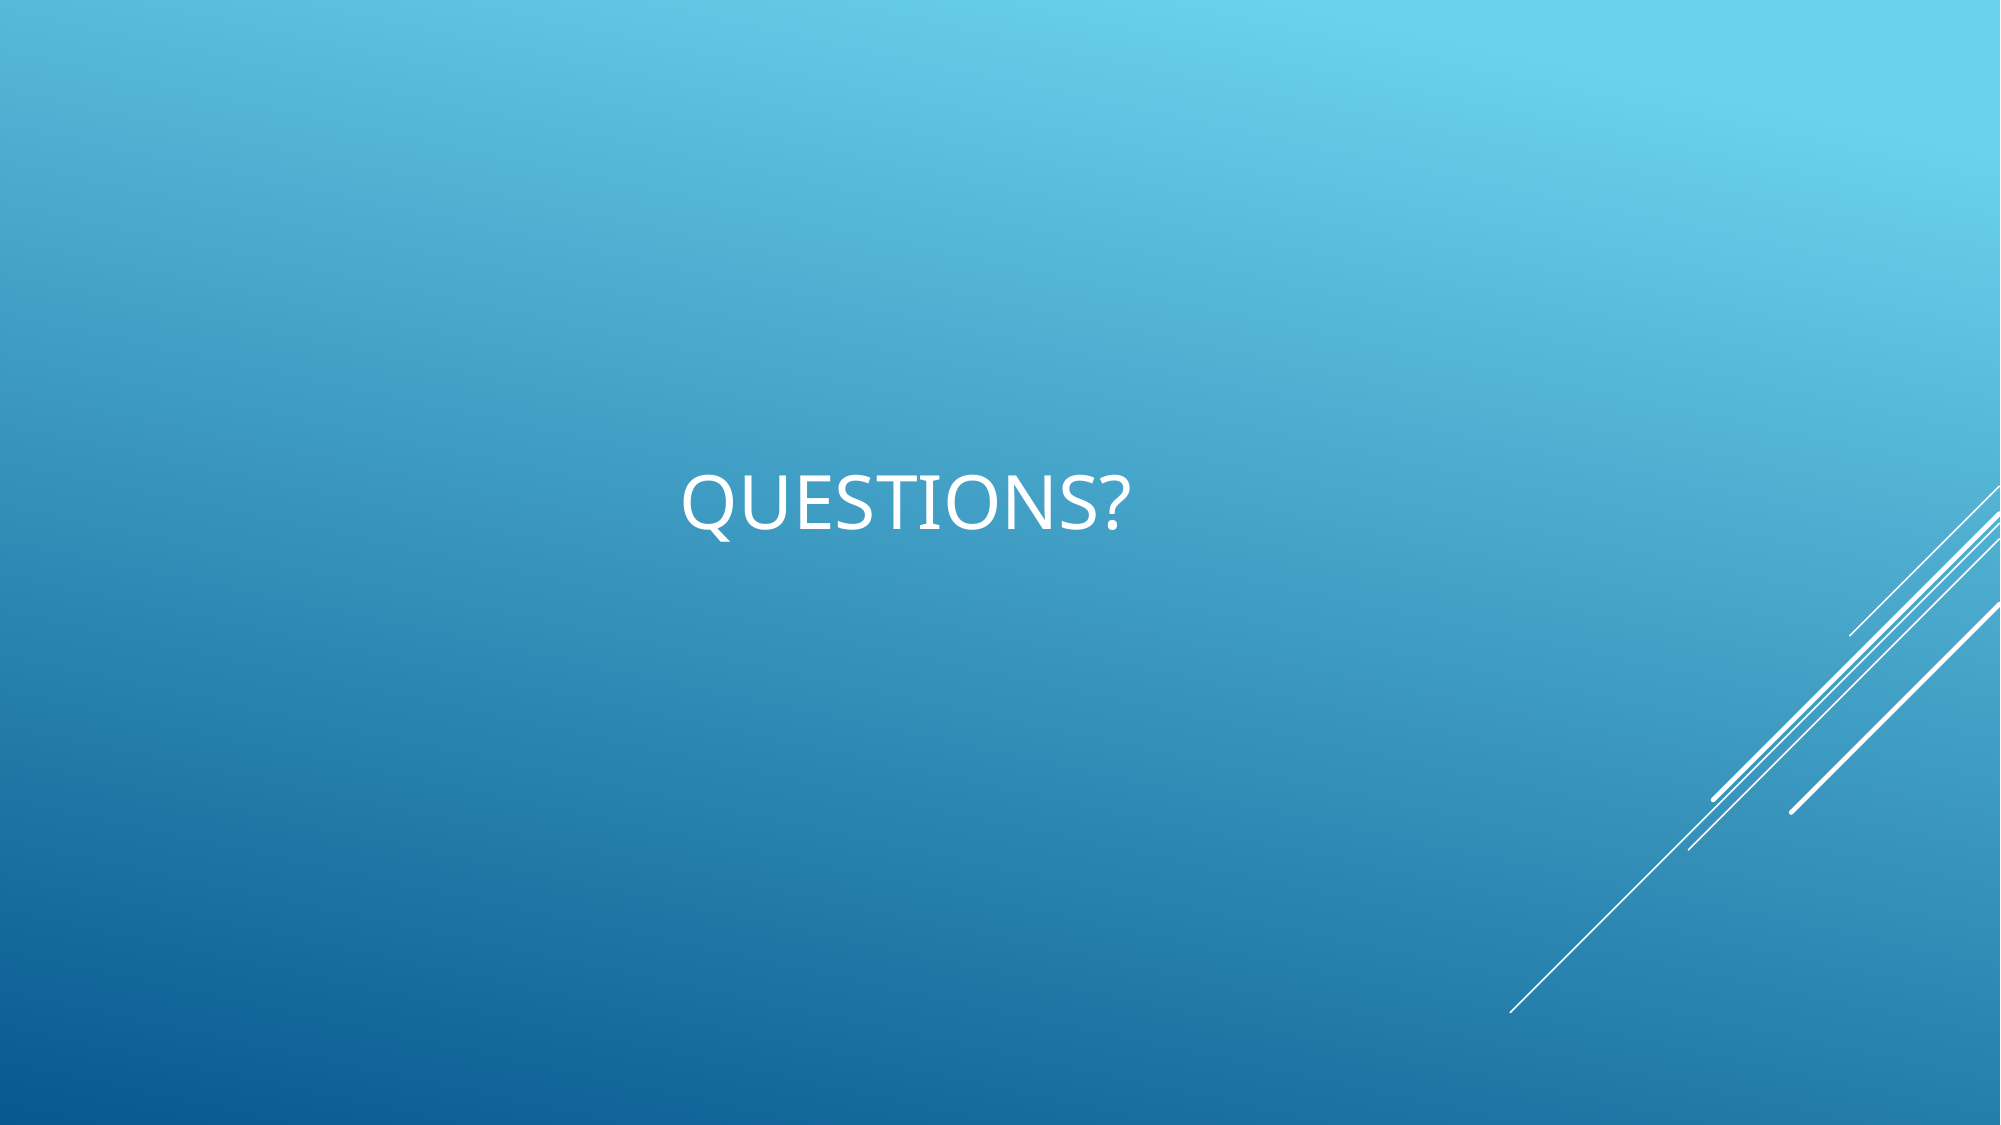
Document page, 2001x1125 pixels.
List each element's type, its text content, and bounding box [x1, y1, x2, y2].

title Questions? [664, 375, 2000, 623]
